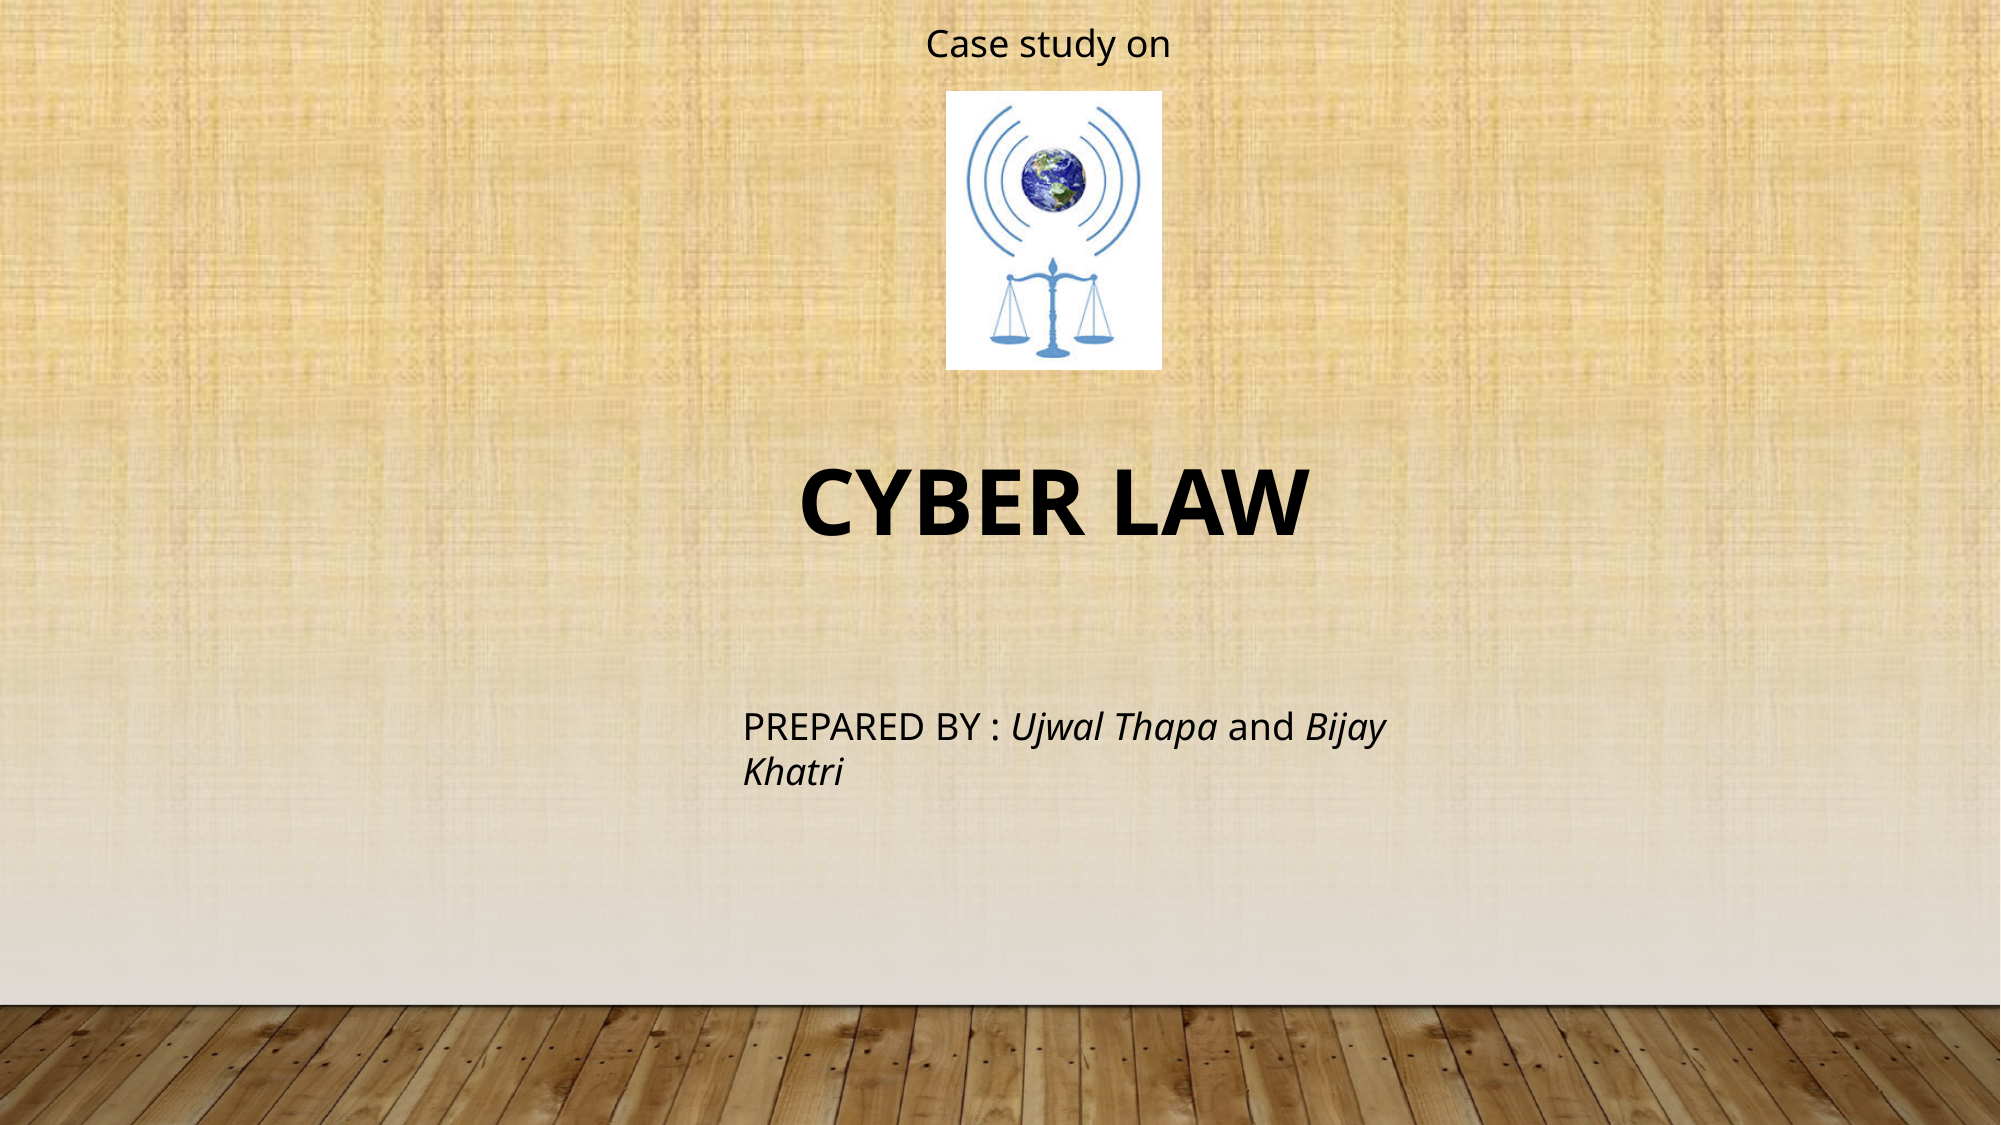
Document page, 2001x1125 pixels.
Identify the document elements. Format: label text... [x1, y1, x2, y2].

picture [0, 1005, 2001, 1125]
text_box CYBER LAW [587, 436, 1520, 561]
text_box Case study on [695, 13, 1412, 73]
text_box PREPARED BY : Ujwal Thapa and Bijay Khatri [727, 695, 1472, 846]
picture [0, 0, 2001, 396]
